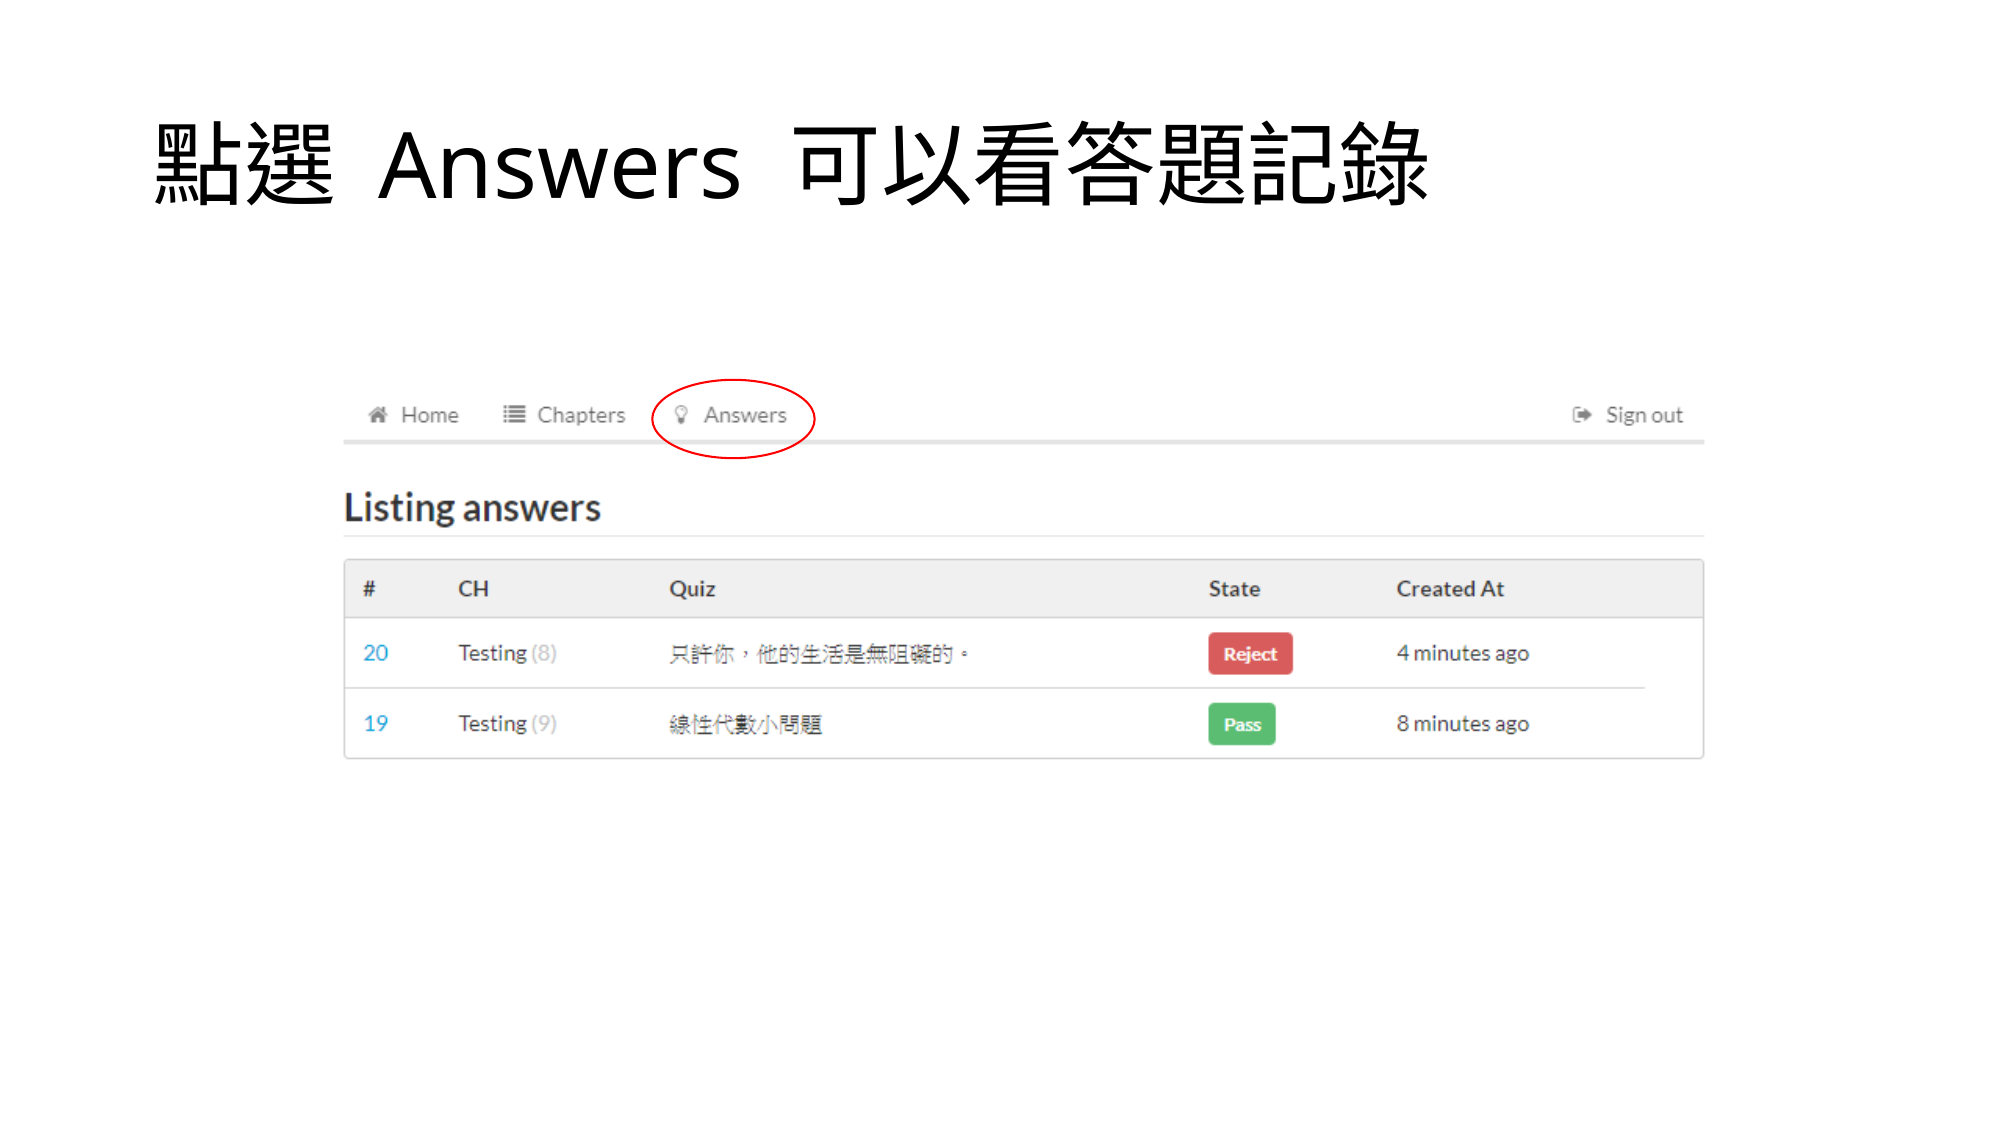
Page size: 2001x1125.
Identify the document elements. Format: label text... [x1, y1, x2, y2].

title 點選 Answers 可以看答題記錄 [137, 59, 1863, 278]
picture [189, 393, 1811, 949]
text_box [670, 378, 797, 393]
